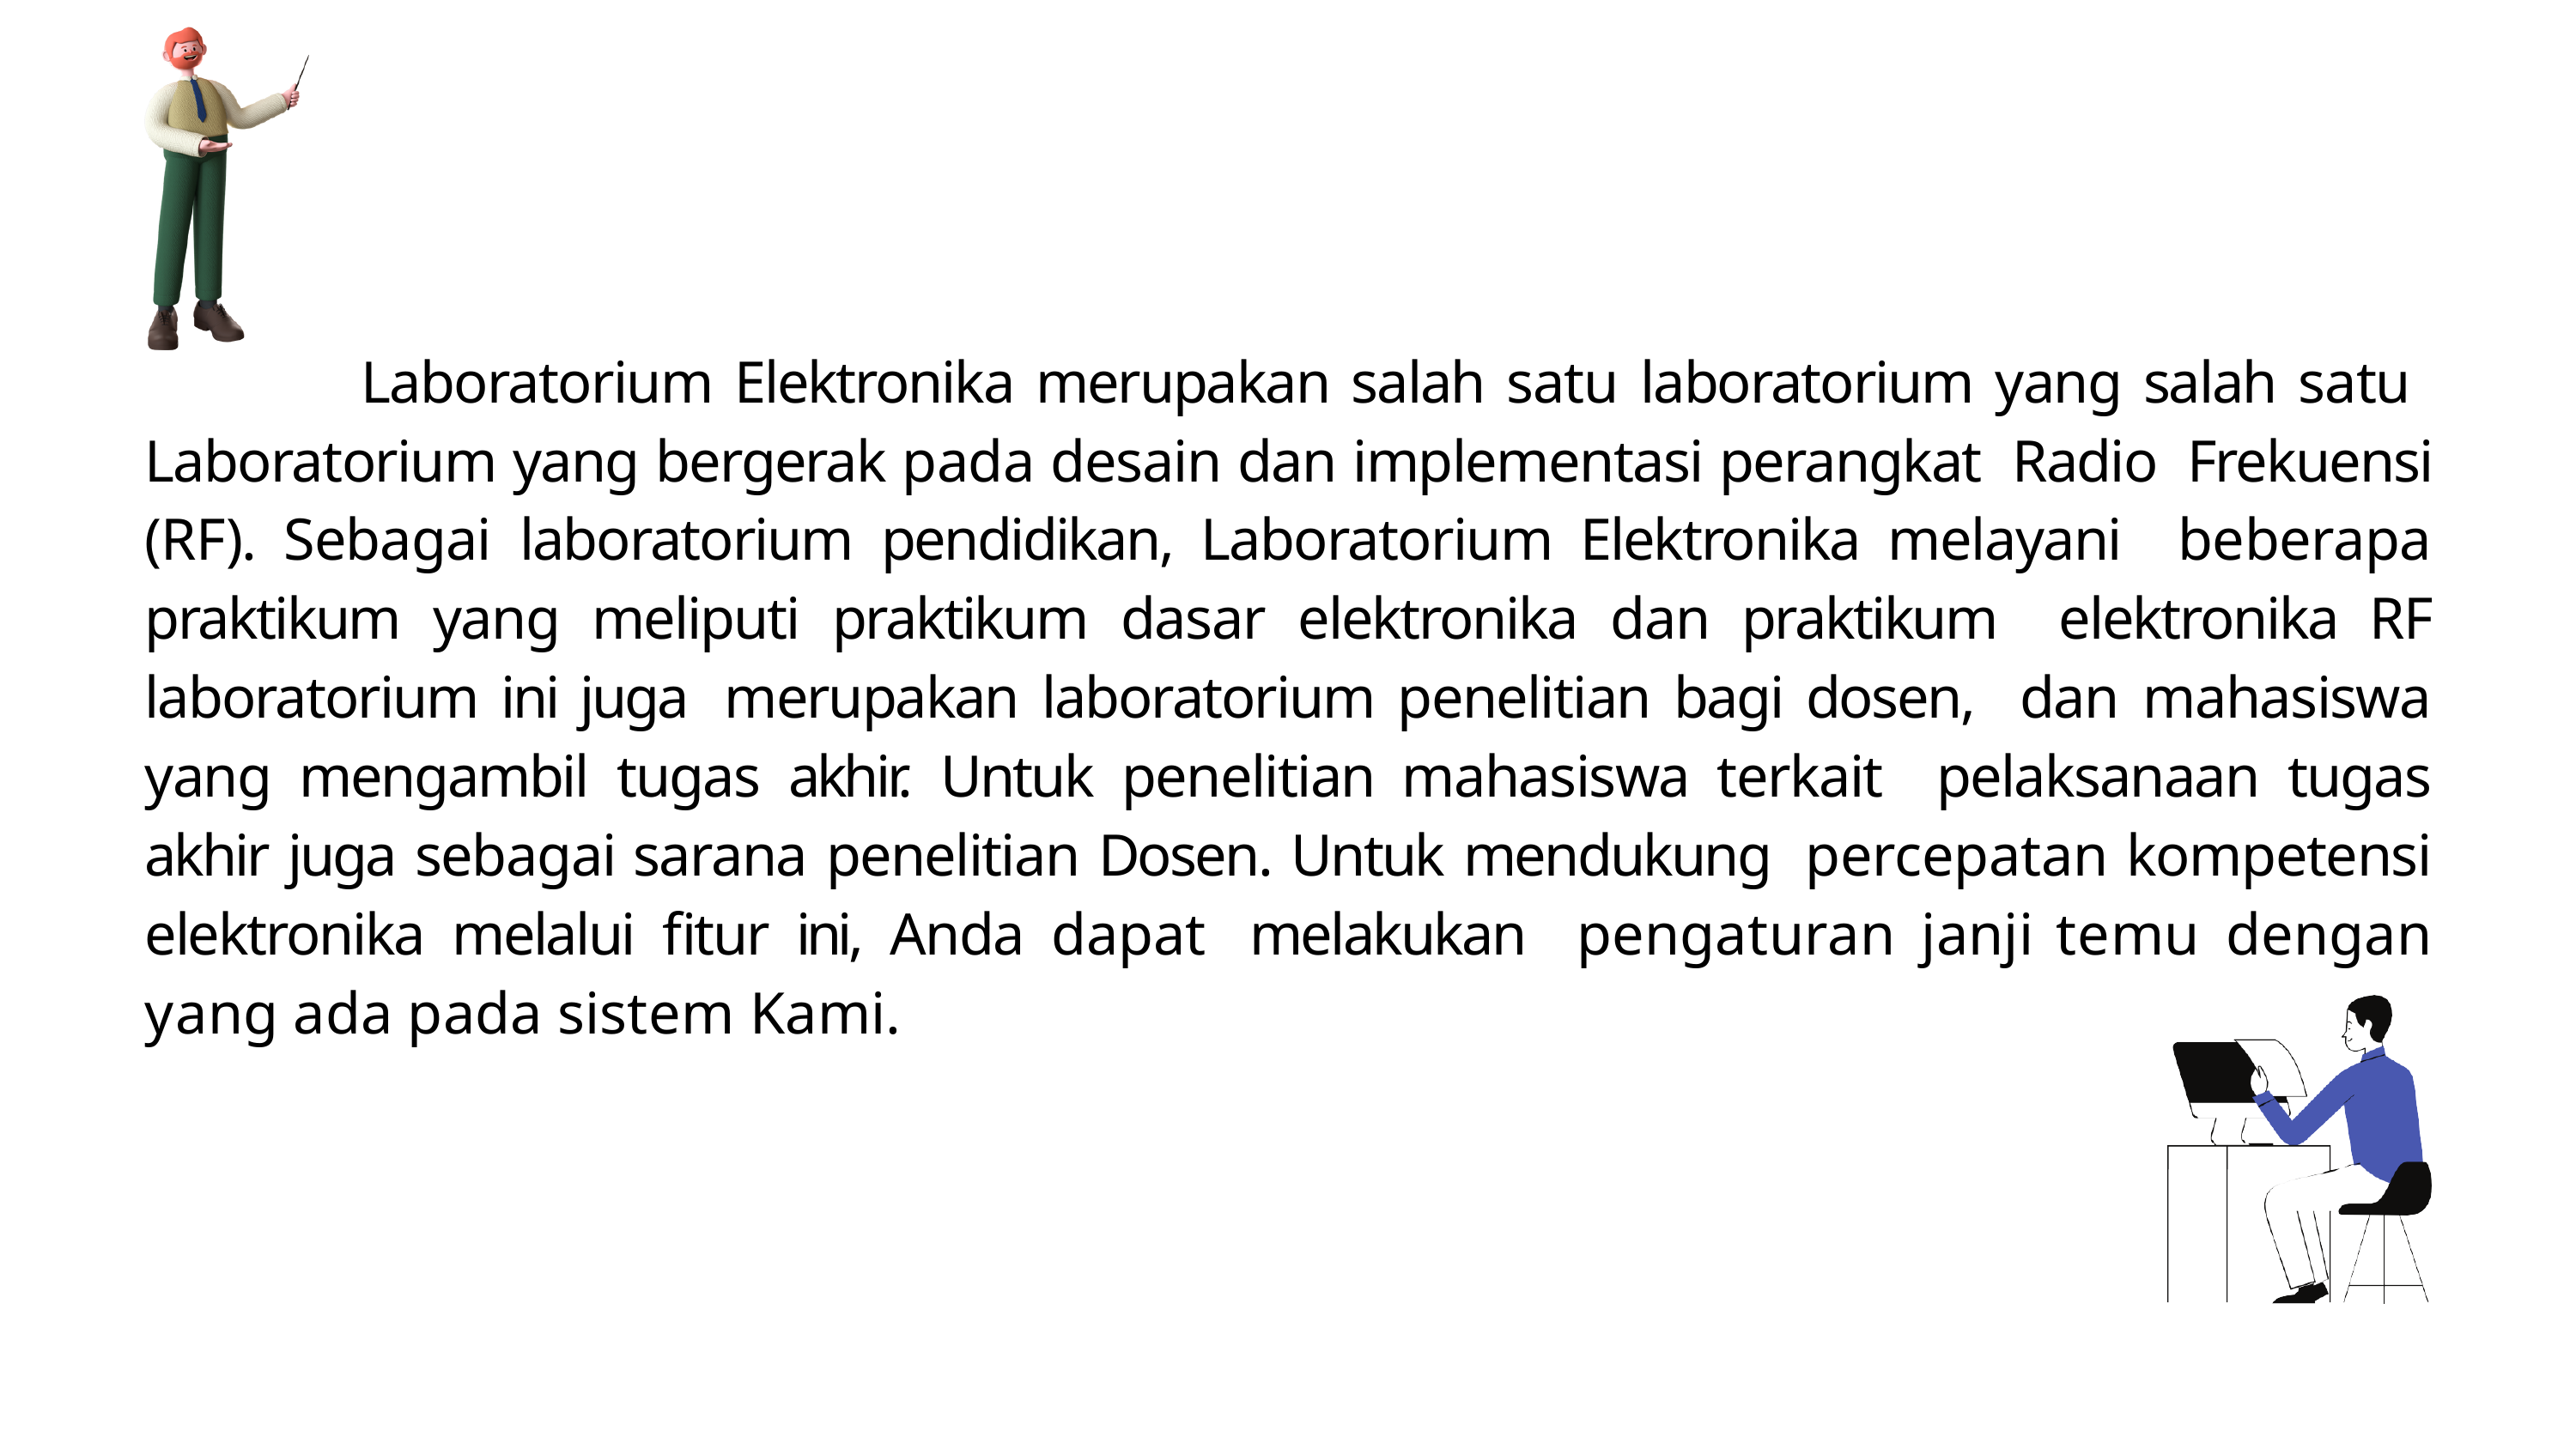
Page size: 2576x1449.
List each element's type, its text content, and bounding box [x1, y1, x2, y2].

picture [144, 26, 309, 350]
picture [2167, 995, 2432, 1305]
text_box Laboratorium Elektronika merupakan salah satu laboratorium yang salah satu Laboratorium yang bergerak pada desain dan implementasi perangkat Radio Frekuensi (RF). Sebagai laboratorium pendidikan, Laboratorium Elektronika melayani beberapa praktikum yang meliputi praktikum dasar elektronika dan praktikum elektronika RF laboratorium ini juga merupakan laboratorium penelitian bagi dosen, dan mahasiswa yang mengambil tugas akhir. Untuk penelitian mahasiswa terkait pelaksanaan tugas akhir juga sebagai sarana penelitian Dosen. Untuk mendukung percepatan kompetensi elektronika melalui fitur ini, Anda dapat melakukan pengaturan janji temu dengan yang ada pada sistem Kami. [143, 333, 2433, 1046]
